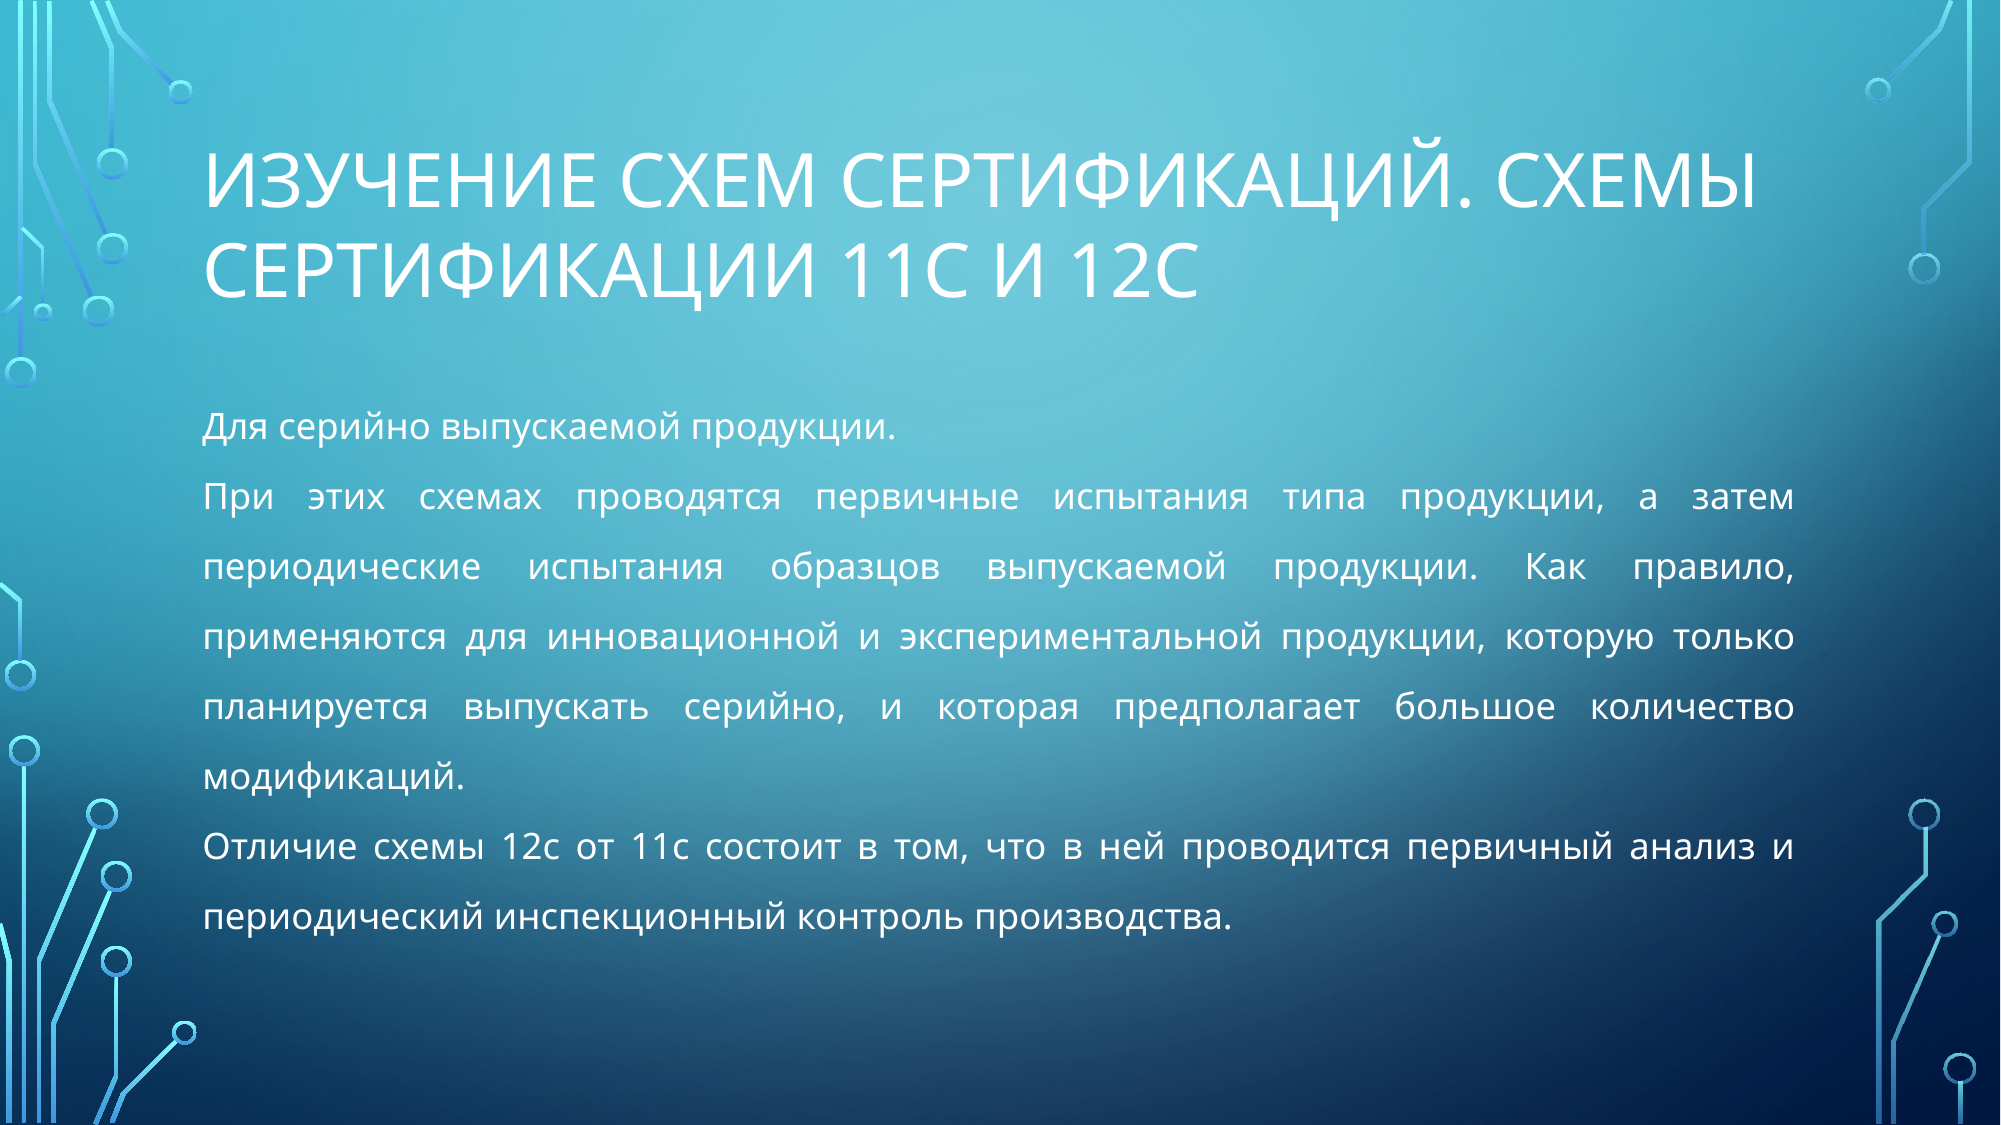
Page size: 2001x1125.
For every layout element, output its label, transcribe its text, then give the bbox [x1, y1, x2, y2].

title Изучение схем сертификаций. Схемы сертификации 11с и 12с [187, 101, 1813, 344]
list Для серийно выпускаемой продукции. При этих схемах проводятся первичные испытания типа продукции, а затем периодические испытания образцов выпускаемой продукции. Как правило, применяются для инновационной и экспериментальной продукции, которую только планируется выпускать серийно, и которая предполагает большое количество модификаций. Отличие схемы 12с от 11с состоит в том, что в ней проводится первичный анализ и периодический инспекционный контроль производства. [187, 369, 1813, 950]
